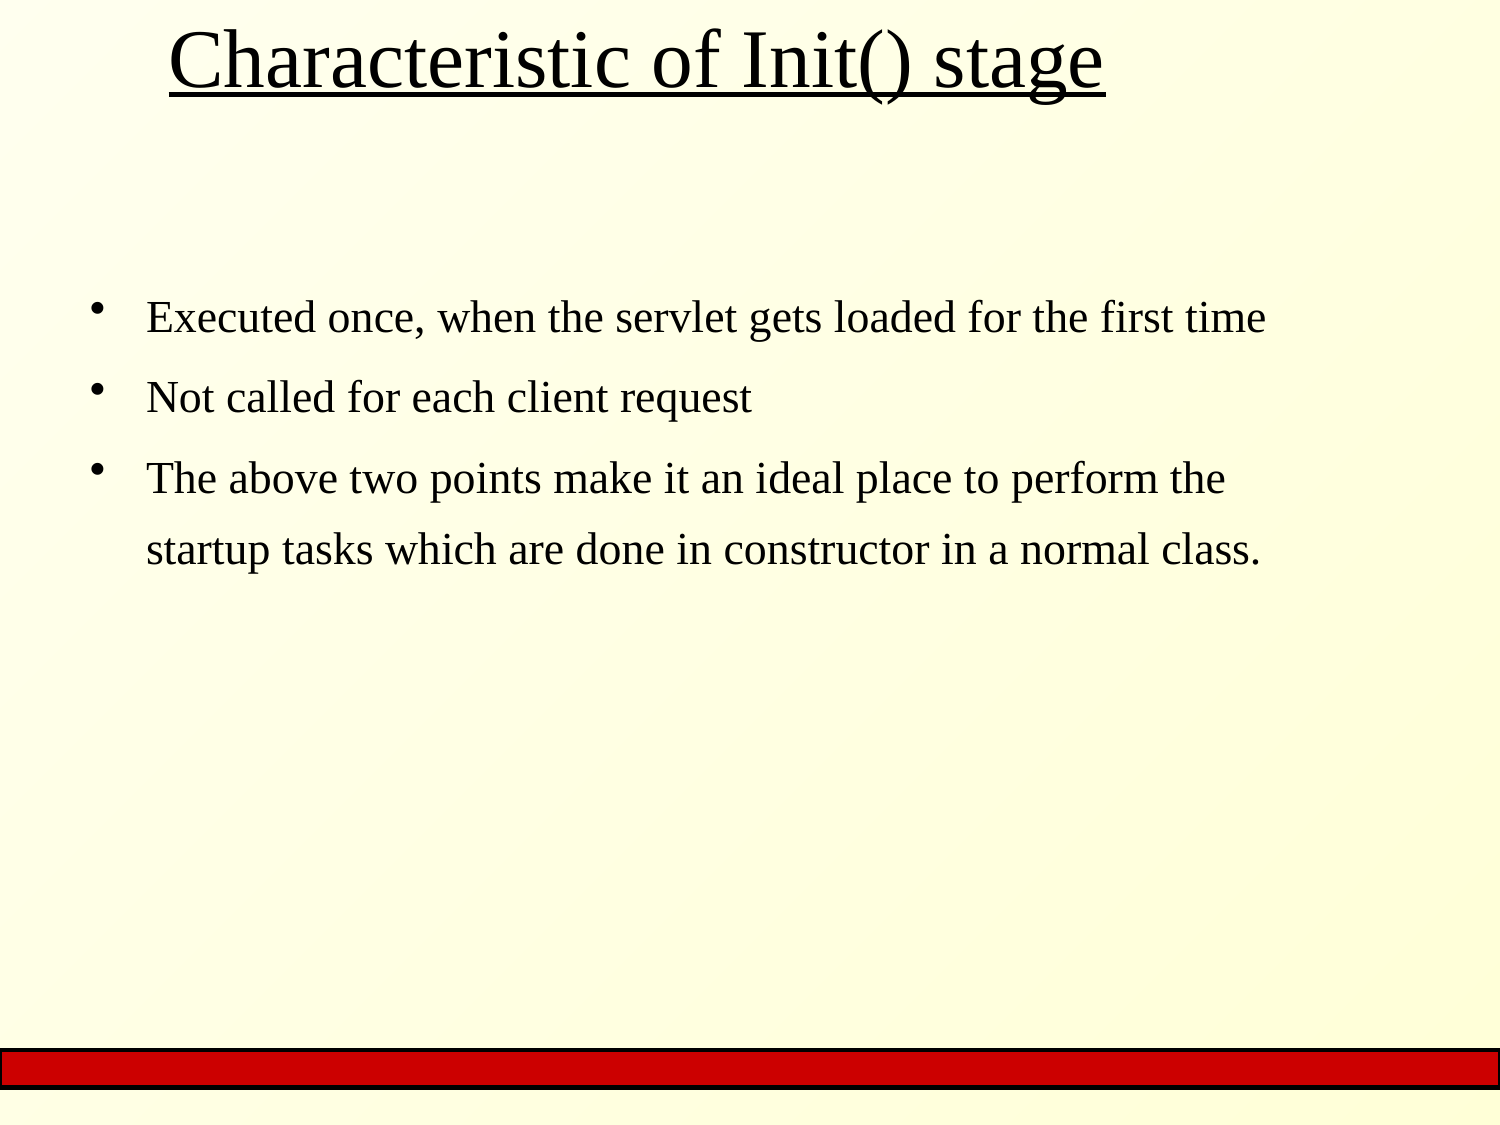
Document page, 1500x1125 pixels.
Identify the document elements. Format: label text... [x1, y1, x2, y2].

list Executed once, when the servlet gets loaded for the first time Not called for each client request The above two points make it an ideal place to perform the startup tasks which are done in constructor in a normal class. [75, 262, 1363, 1005]
title Characteristic of Init() stage [0, 0, 1275, 125]
